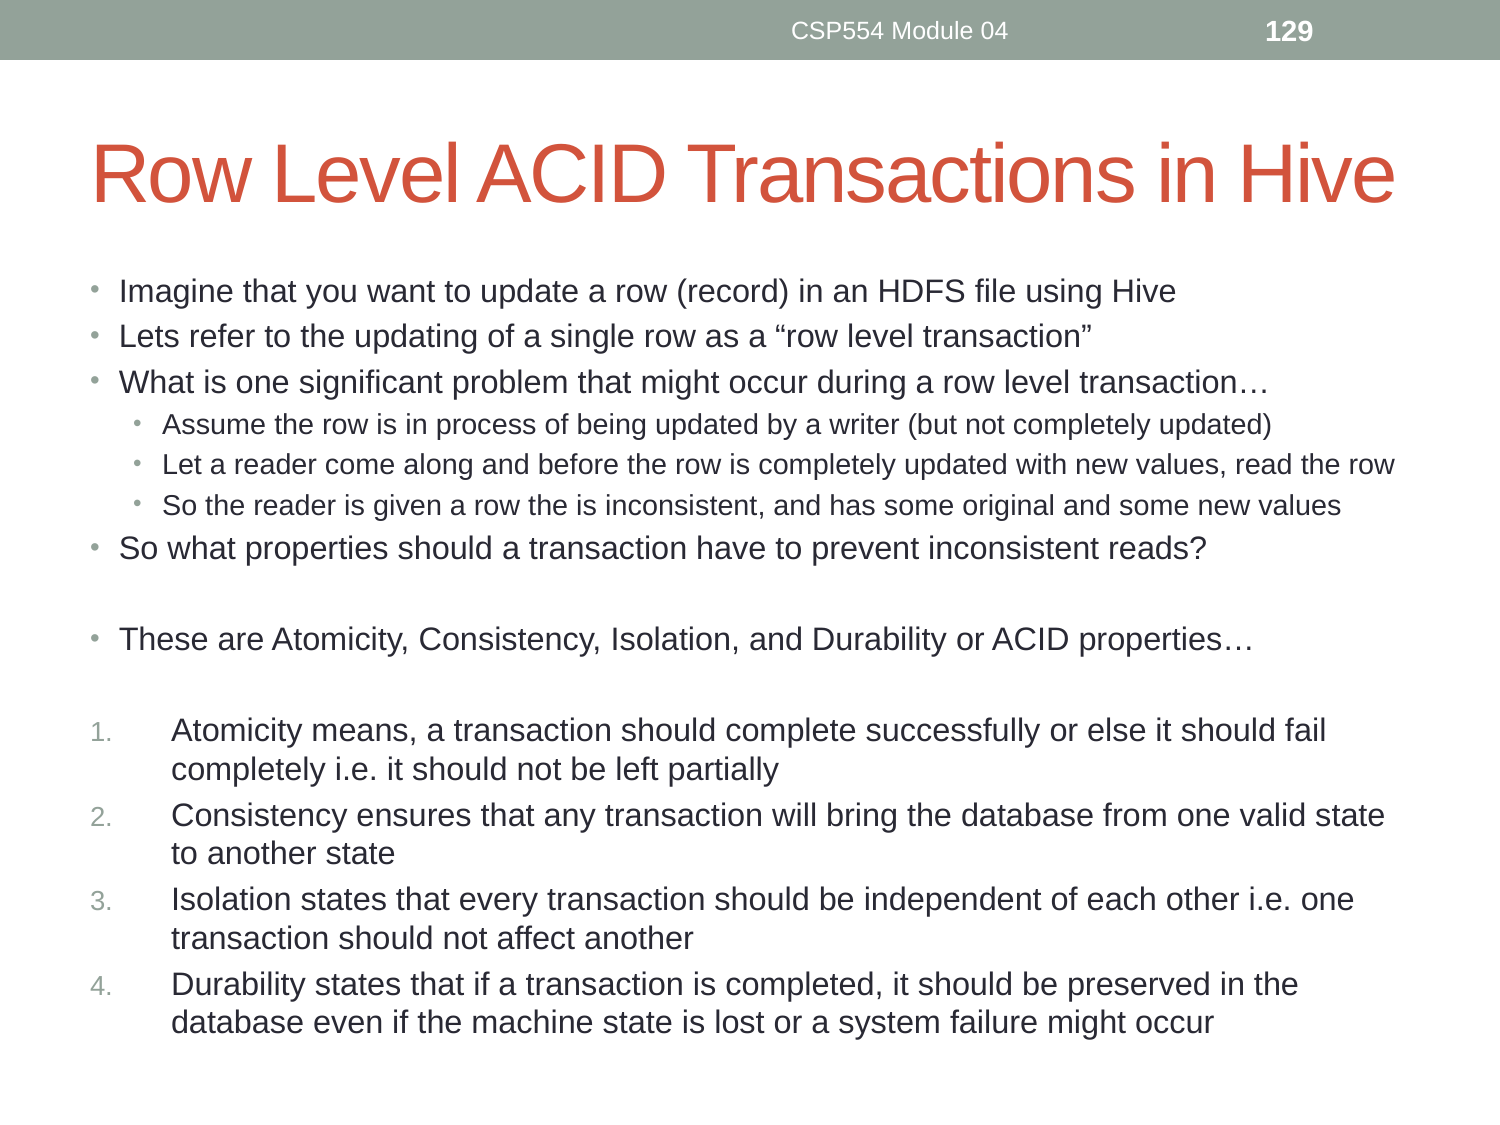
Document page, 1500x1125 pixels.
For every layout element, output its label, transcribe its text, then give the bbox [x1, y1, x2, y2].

title Row Level ACID Transactions in Hive [75, 87, 1425, 250]
slide_number 129 [1250, 3, 1425, 57]
footer CSP554 Module 04 [562, 3, 1238, 57]
list Imagine that you want to update a row (record) in an HDFS file using Hive Lets refer to the updating of a single row as a “row level transaction” What is one significant problem that might occur during a row level transaction… Assume the row is in process of being updated by a writer (but not completely updated) Let a reader come along and before the row is completely updated with new values, read the row So the reader is given a row the is inconsistent, and has some original and some new values So what properties should a transaction have to prevent inconsistent reads? These are Atomicity, Consistency, Isolation, and Durability or ACID properties… Atomicity means, a transaction should complete successfully or else it should fail completely i.e. it should not be left partially Consistency ensures that any transaction will bring the database from one valid state to another state Isolation states that every transaction should be independent of each other i.e. one transaction should not affect another Durability states that if a transaction is completed, it should be preserved in the database even if the machine state is lost or a system failure might occur [75, 262, 1425, 1063]
